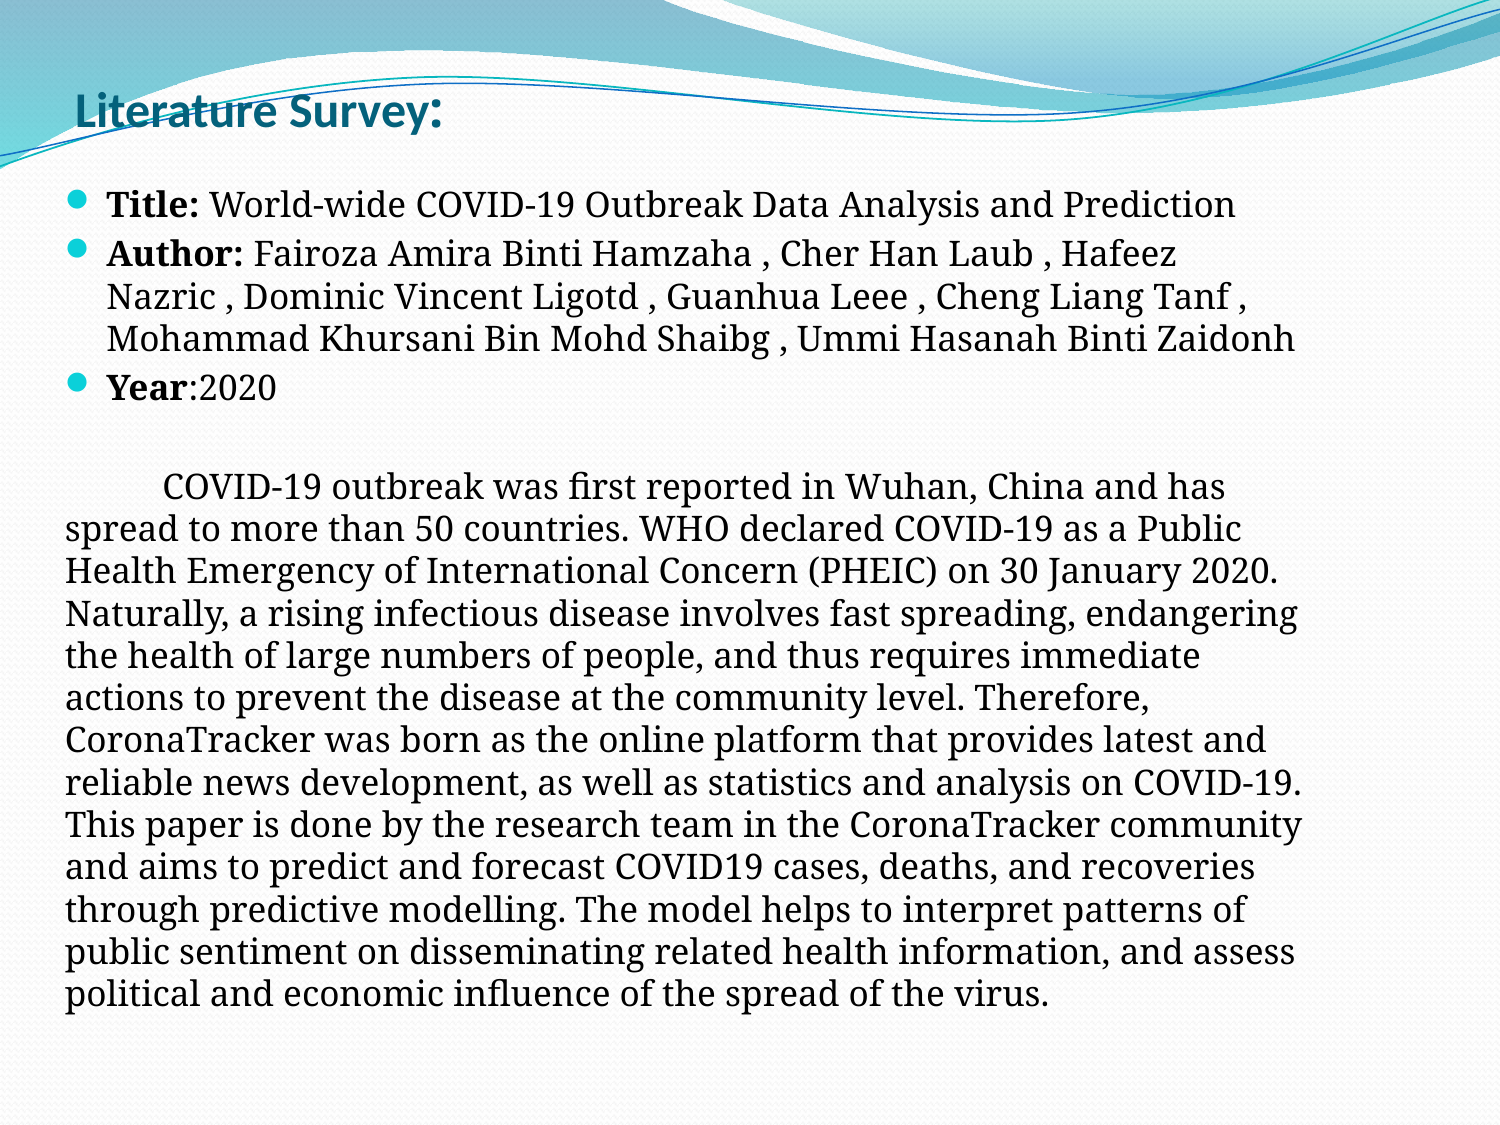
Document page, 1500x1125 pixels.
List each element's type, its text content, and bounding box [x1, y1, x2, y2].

list Title: World-wide COVID-19 Outbreak Data Analysis and Prediction Author: Fairoza Amira Binti Hamzaha , Cher Han Laub , Hafeez Nazric , Dominic Vincent Ligotd , Guanhua Leee , Cheng Liang Tanf , Mohammad Khursani Bin Mohd Shaibg , Ummi Hasanah Binti Zaidonh Year:2020 COVID-19 outbreak was first reported in Wuhan, China and has spread to more than 50 countries. WHO declared COVID-19 as a Public Health Emergency of International Concern (PHEIC) on 30 January 2020. Naturally, a rising infectious disease involves fast spreading, endangering the health of large numbers of people, and thus requires immediate actions to prevent the disease at the community level. Therefore, CoronaTracker was born as the online platform that provides latest and reliable news development, as well as statistics and analysis on COVID-19. This paper is done by the research team in the CoronaTracker community and aims to predict and forecast COVID19 cases, deaths, and recoveries through predictive modelling. The model helps to interpret patterns of public sentiment on disseminating related health information, and assess political and economic influence of the spread of the virus. [50, 174, 1325, 1088]
title Literature Survey: [75, 24, 1425, 138]
